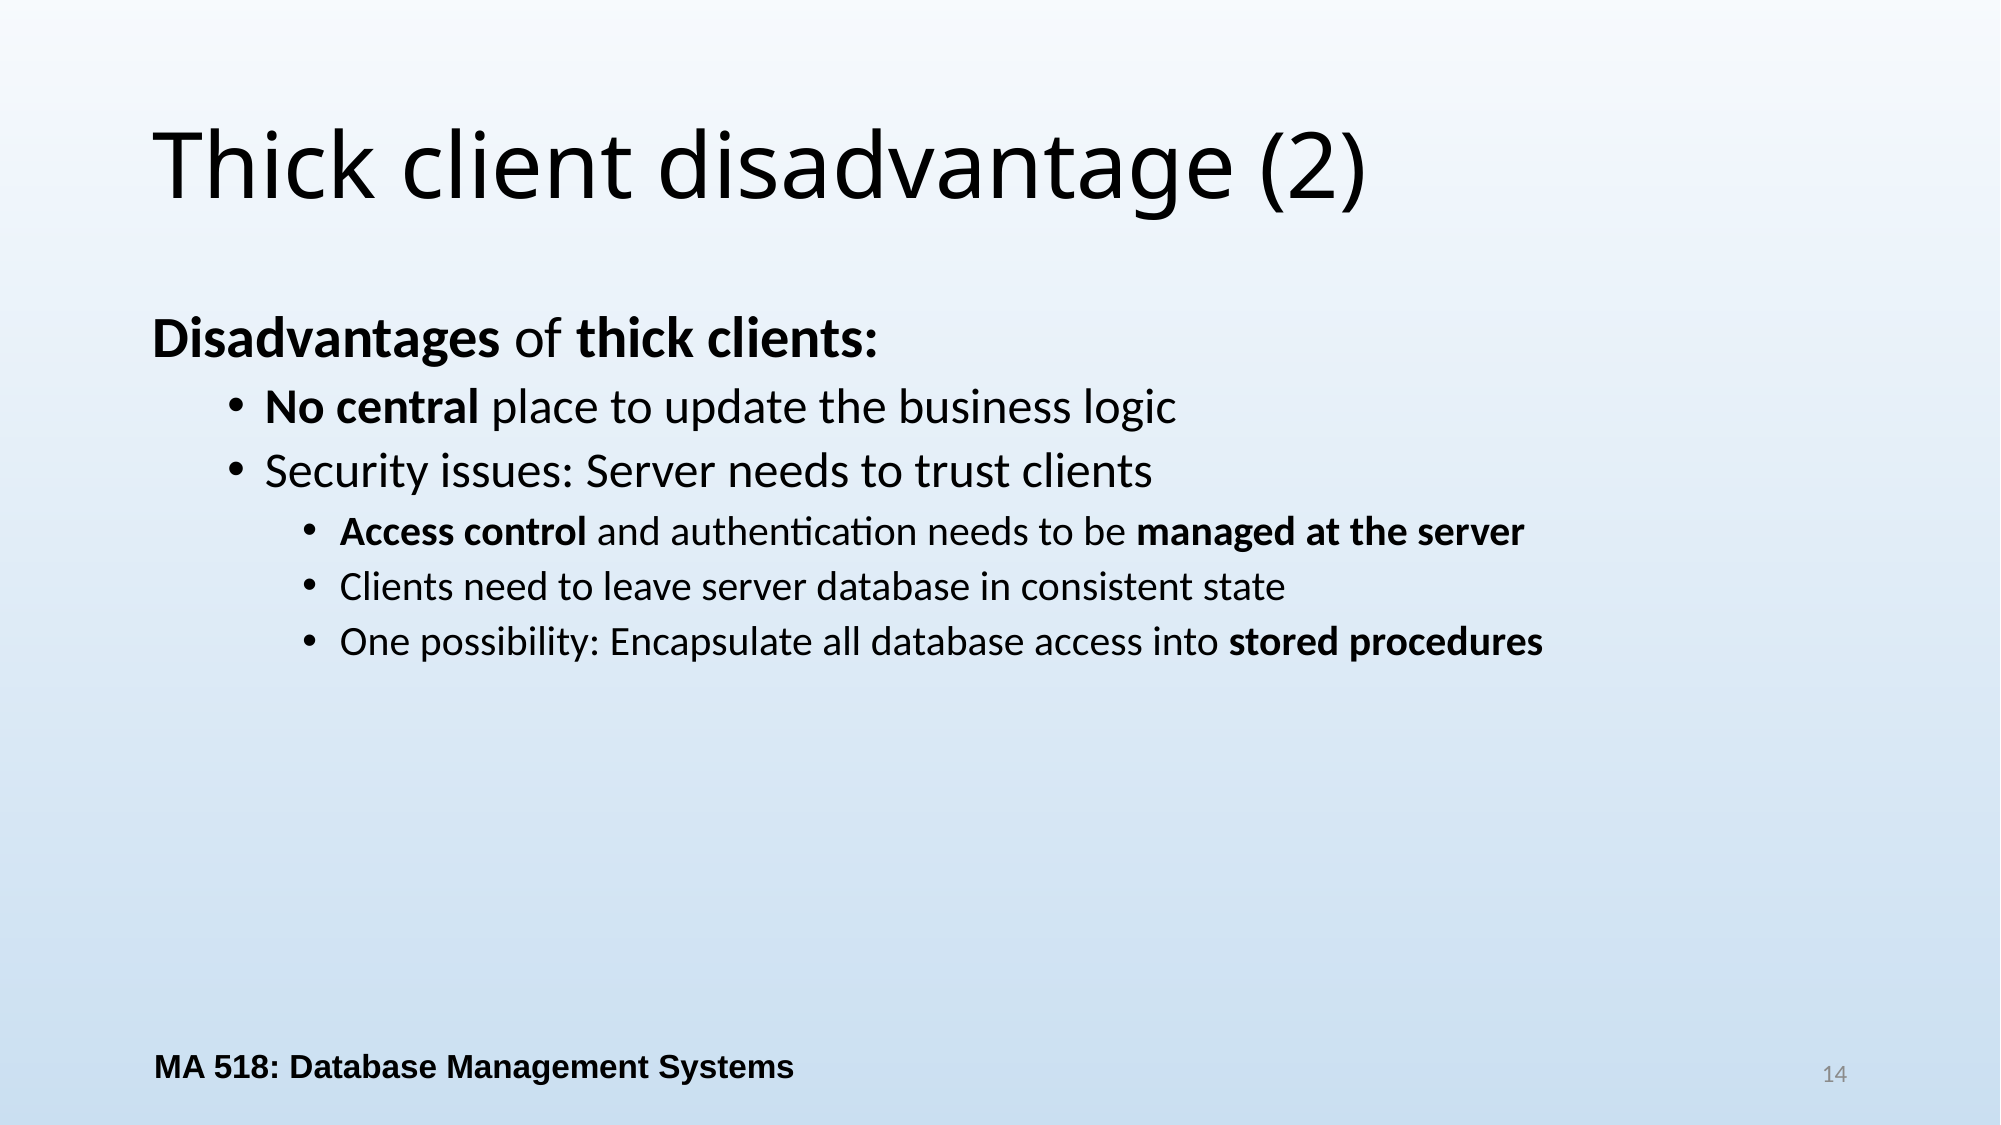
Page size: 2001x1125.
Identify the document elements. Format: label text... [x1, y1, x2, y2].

footer MA 518: Database Management Systems [137, 1035, 813, 1096]
title Thick client disadvantage (2) [137, 59, 1863, 278]
slide_number 14 [1412, 1042, 1863, 1103]
list Disadvantages of thick clients: No central place to update the business logic Security issues: Server needs to trust clients Access control and authentication needs to be managed at the server Clients need to leave server database in consistent state One possibility: Encapsulate all database access into stored procedures [137, 299, 1863, 1014]
